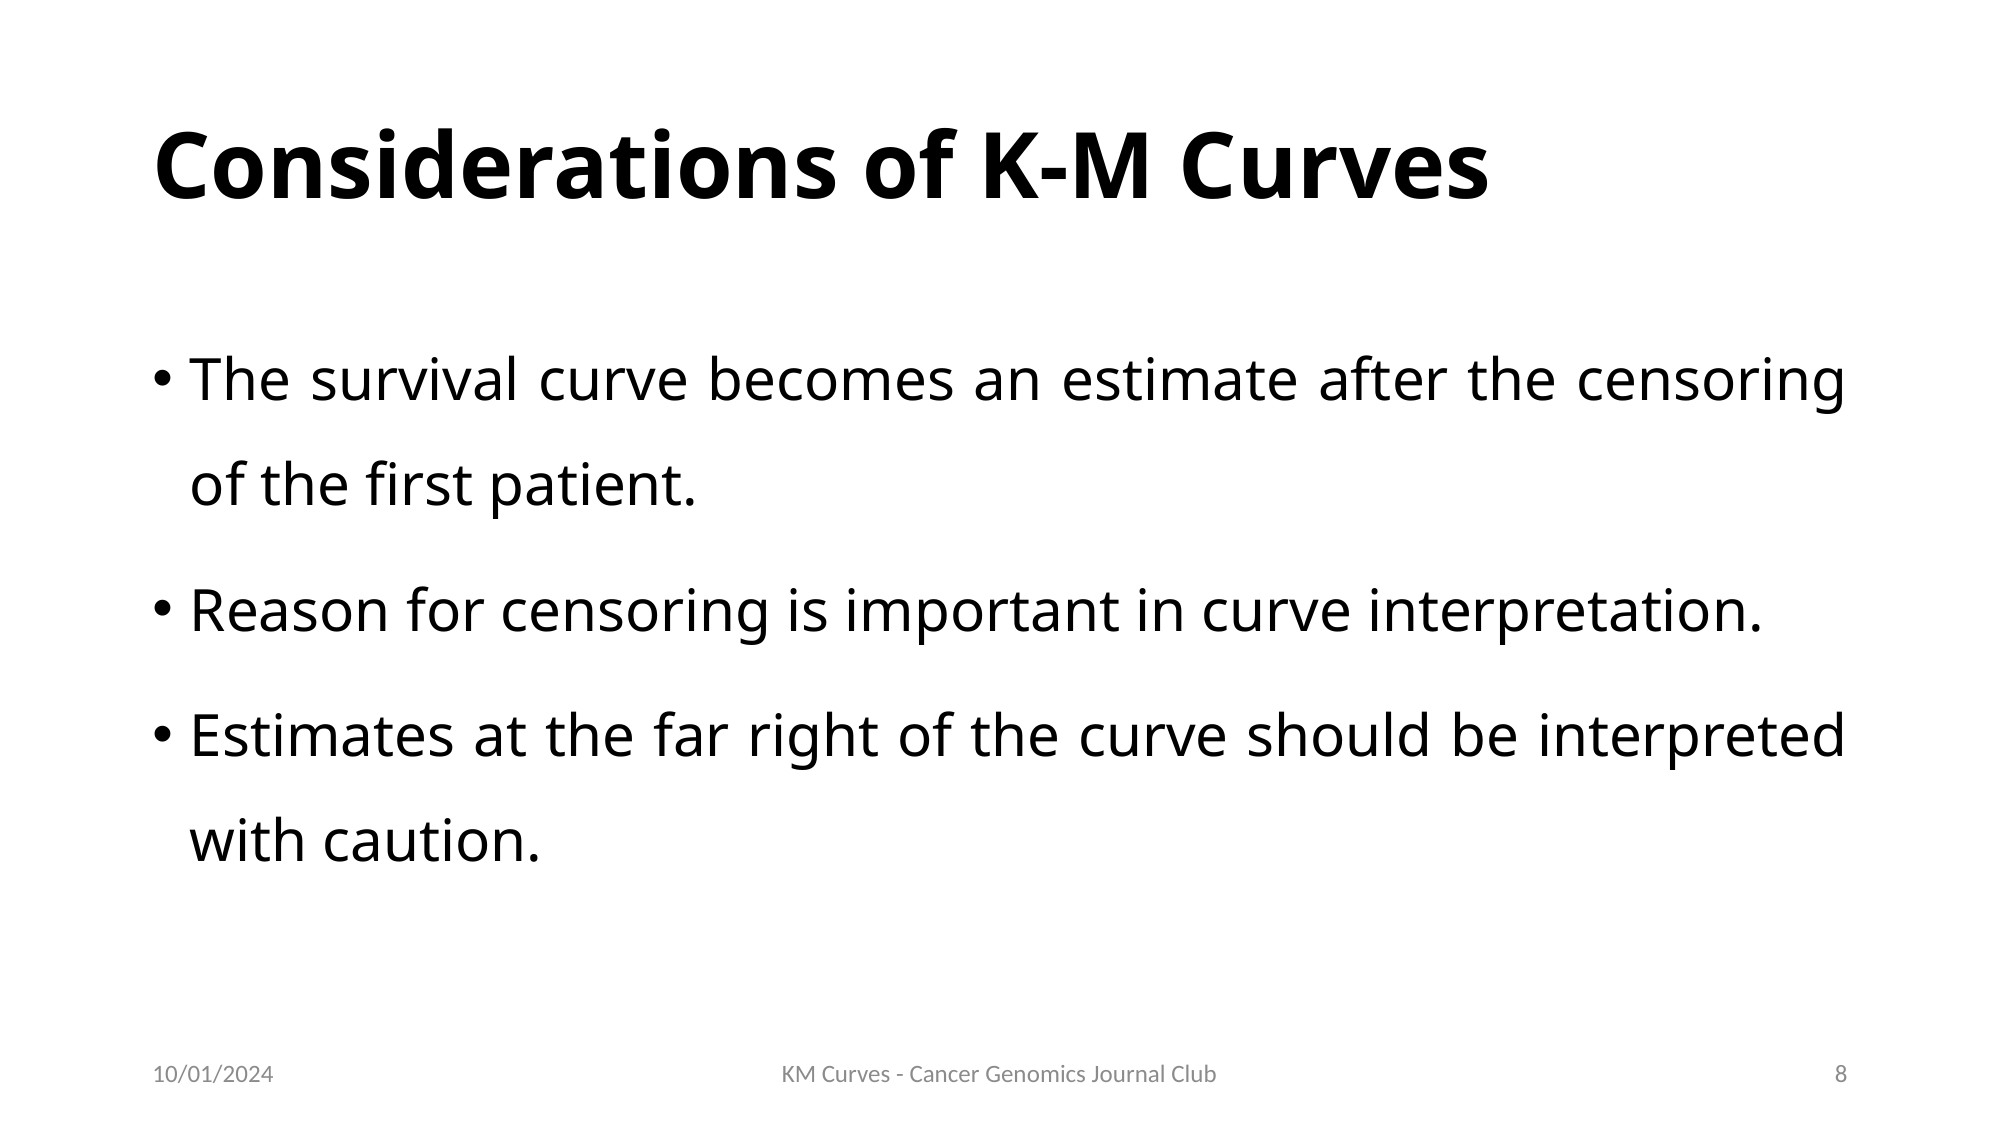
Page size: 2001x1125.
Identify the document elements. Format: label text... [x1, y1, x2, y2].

list The survival curve becomes an estimate after the censoring of the first patient. Reason for censoring is important in curve interpretation. Estimates at the far right of the curve should be interpreted with caution. [137, 299, 1863, 1014]
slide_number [137, 1042, 588, 1103]
title Considerations of K-M Curves [137, 59, 1863, 278]
footer KM Curves - Cancer Genomics Journal Club [662, 1042, 1338, 1103]
slide_number 8 [1412, 1042, 1863, 1103]
